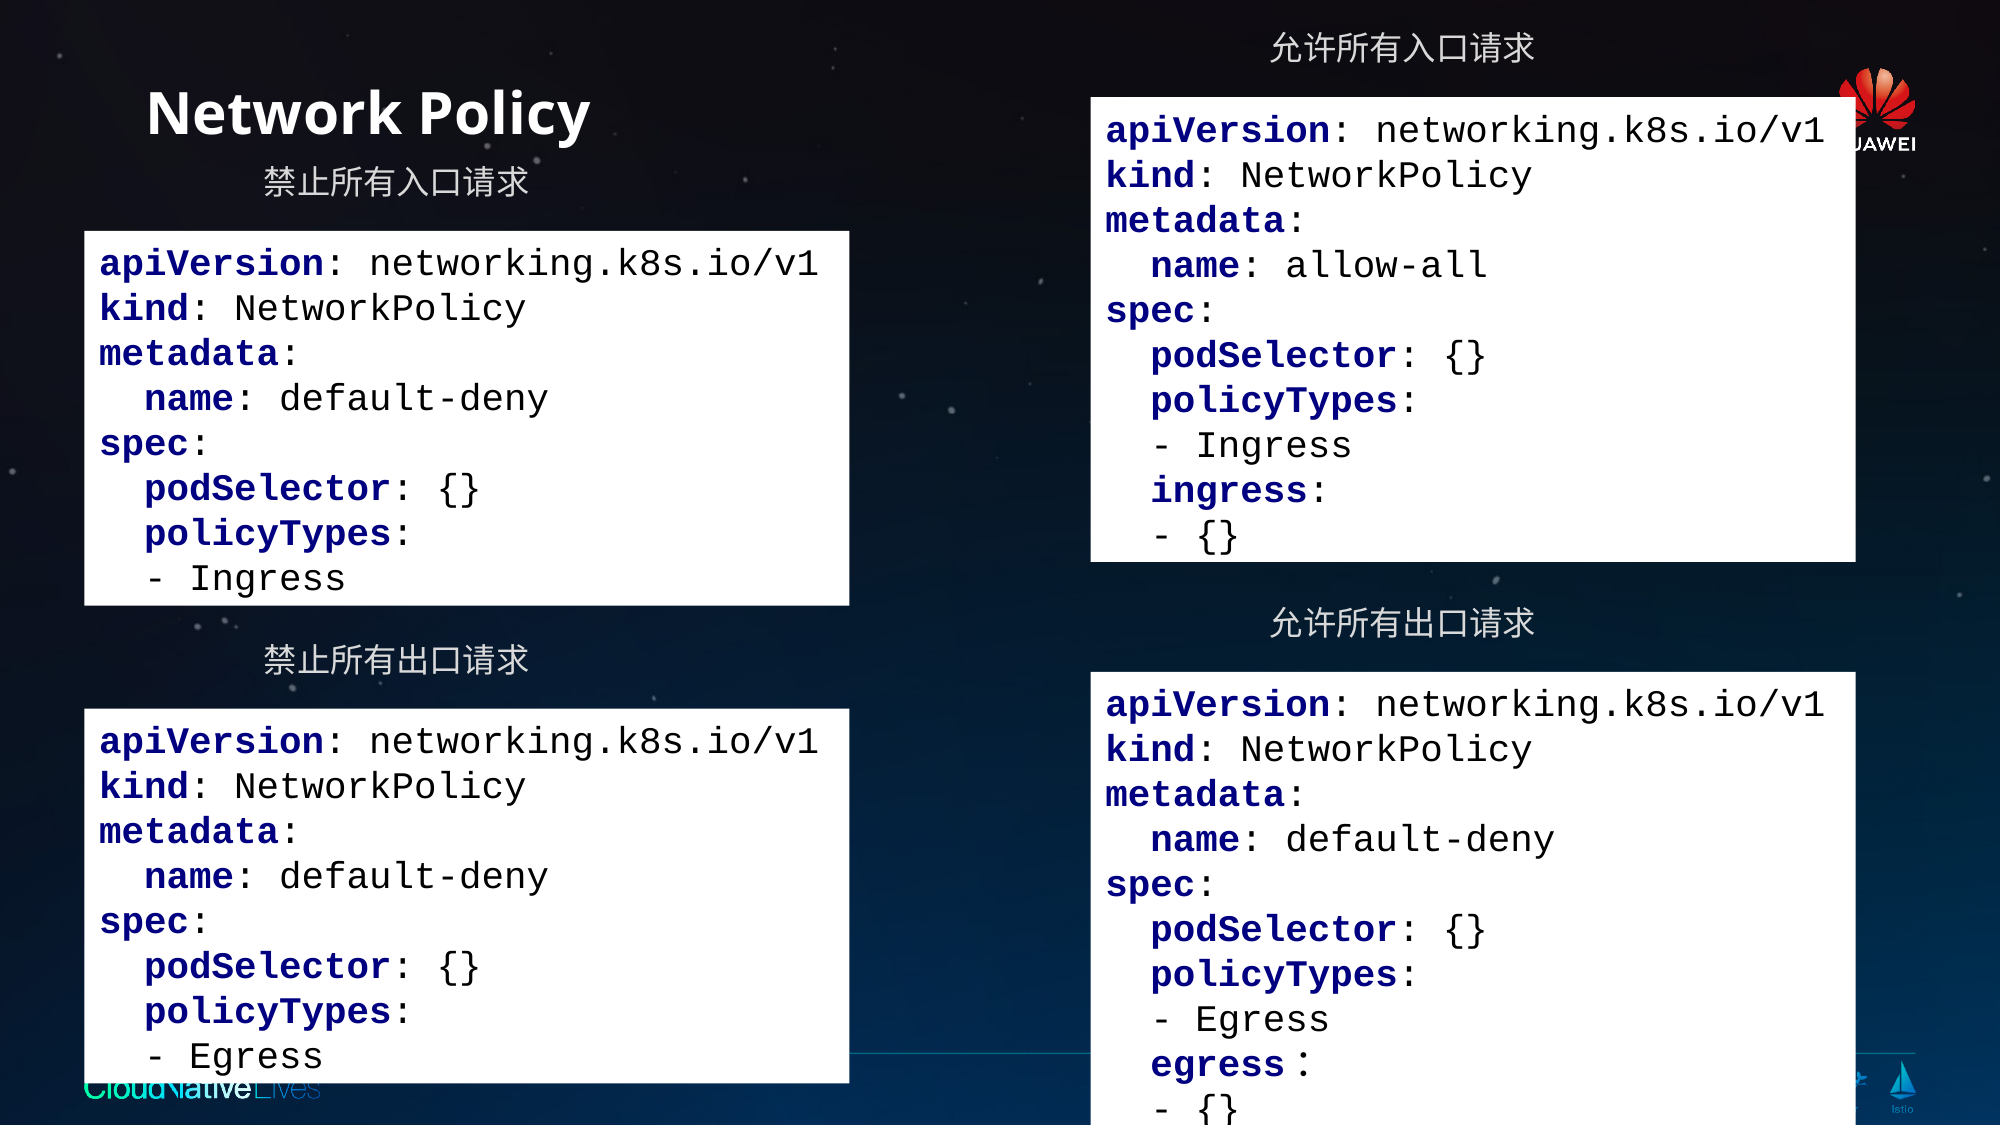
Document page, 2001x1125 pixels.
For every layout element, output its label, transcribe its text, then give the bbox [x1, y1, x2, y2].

text_box 允许所有入口请求 [1255, 19, 1569, 75]
text_box apiVersion: networking.k8s.io/v1 kind: NetworkPolicy metadata: name: allow-all spec: podSelector: {} policyTypes: - Ingress ingress: - {} [1090, 97, 1856, 562]
text_box apiVersion: networking.k8s.io/v1 kind: NetworkPolicy metadata: name: default-deny spec: podSelector: {} policyTypes: - Ingress [84, 230, 850, 606]
title Network Policy [130, 67, 1778, 154]
text_box apiVersion: networking.k8s.io/v1 kind: NetworkPolicy metadata: name: default-deny spec: podSelector: {} policyTypes: - Egress [84, 708, 850, 1084]
picture [0, 0, 2000, 1125]
text_box 允许所有出口请求 [1255, 594, 1569, 650]
text_box 禁止所有出口请求 [248, 631, 563, 686]
text_box 禁止所有入口请求 [248, 153, 563, 209]
text_box apiVersion: networking.k8s.io/v1 kind: NetworkPolicy metadata: name: default-deny spec: podSelector: {} policyTypes: - Egress egress： - {} [1090, 671, 1856, 1125]
